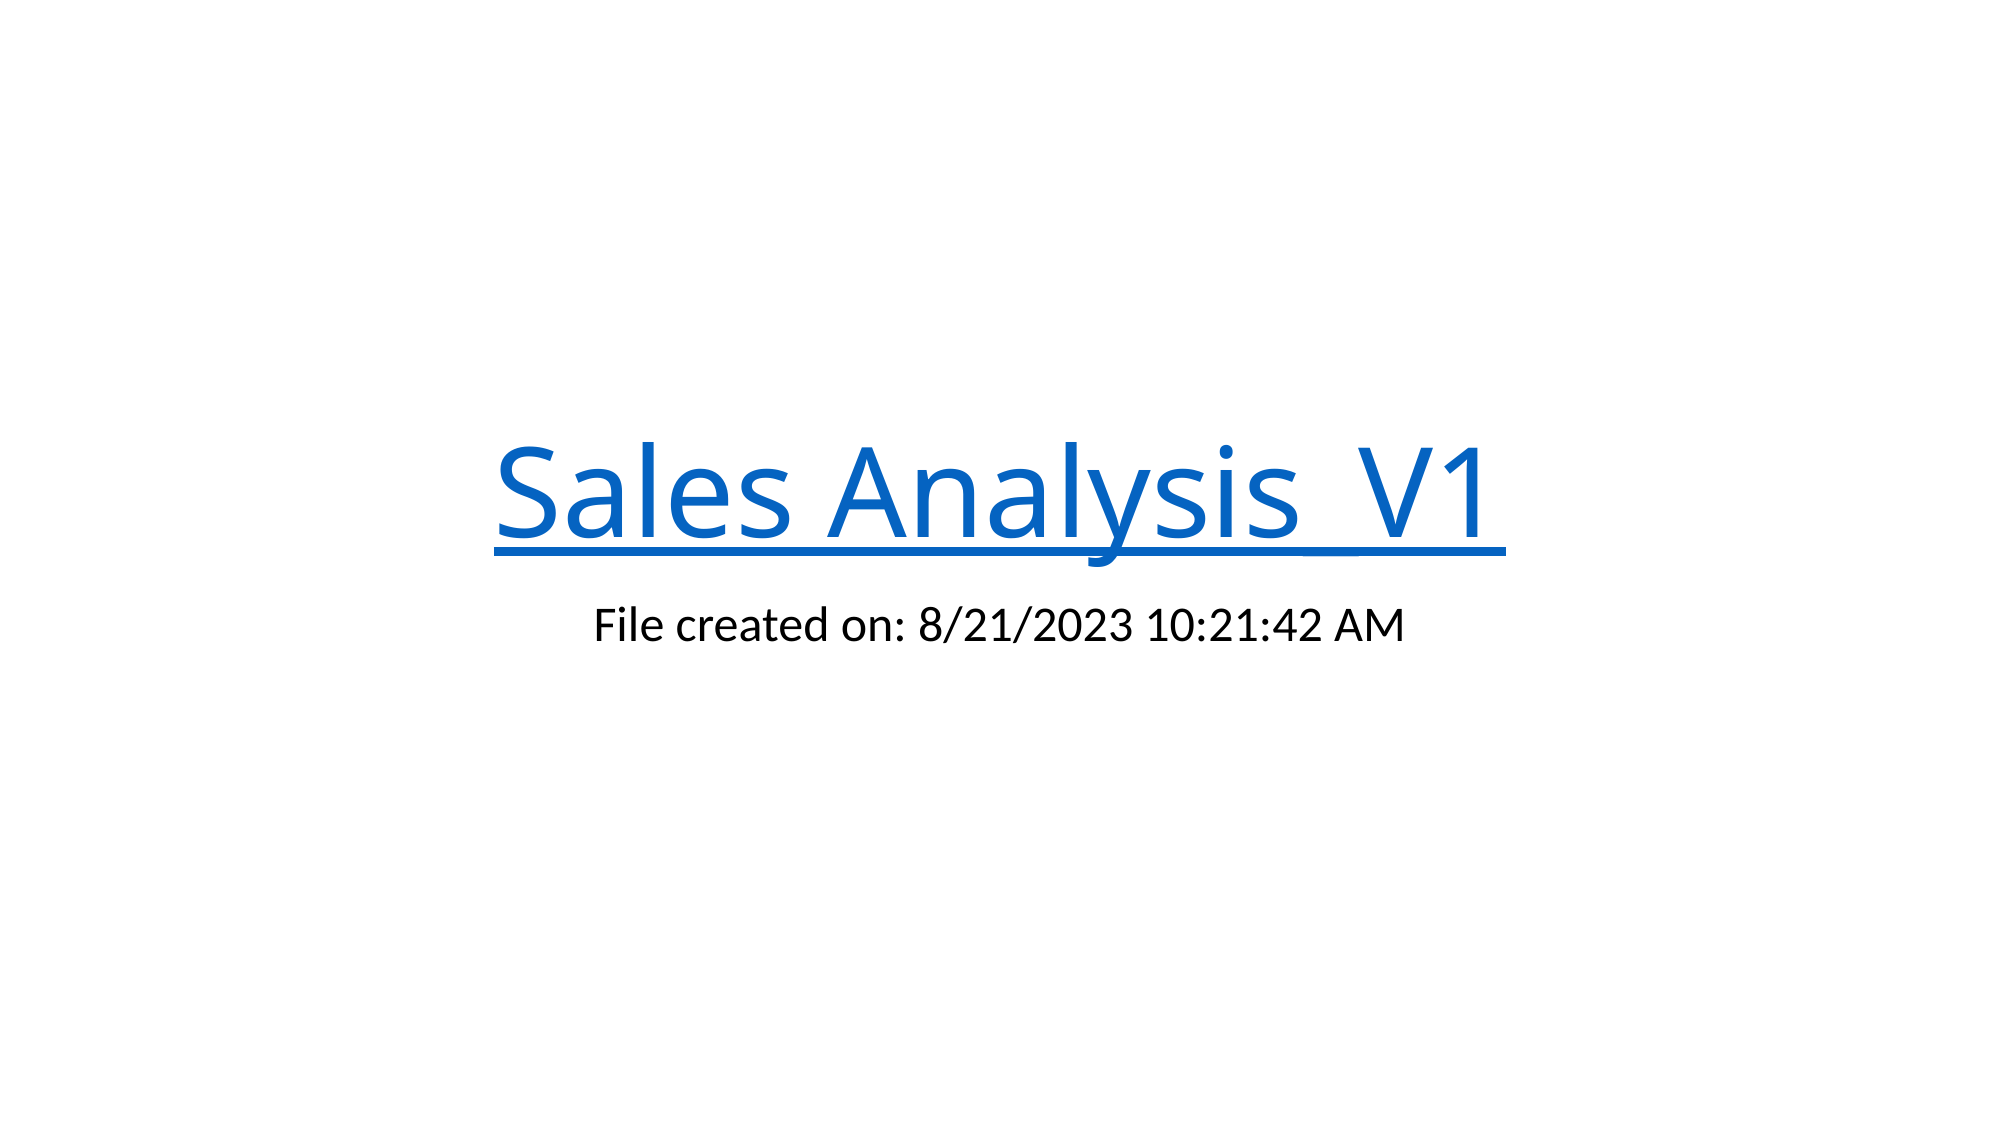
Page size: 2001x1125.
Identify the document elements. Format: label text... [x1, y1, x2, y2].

subtitle File created on: 8/21/2023 10:21:42 AM [249, 590, 1750, 863]
title Sales Analysis_V1 [249, 184, 1750, 576]
